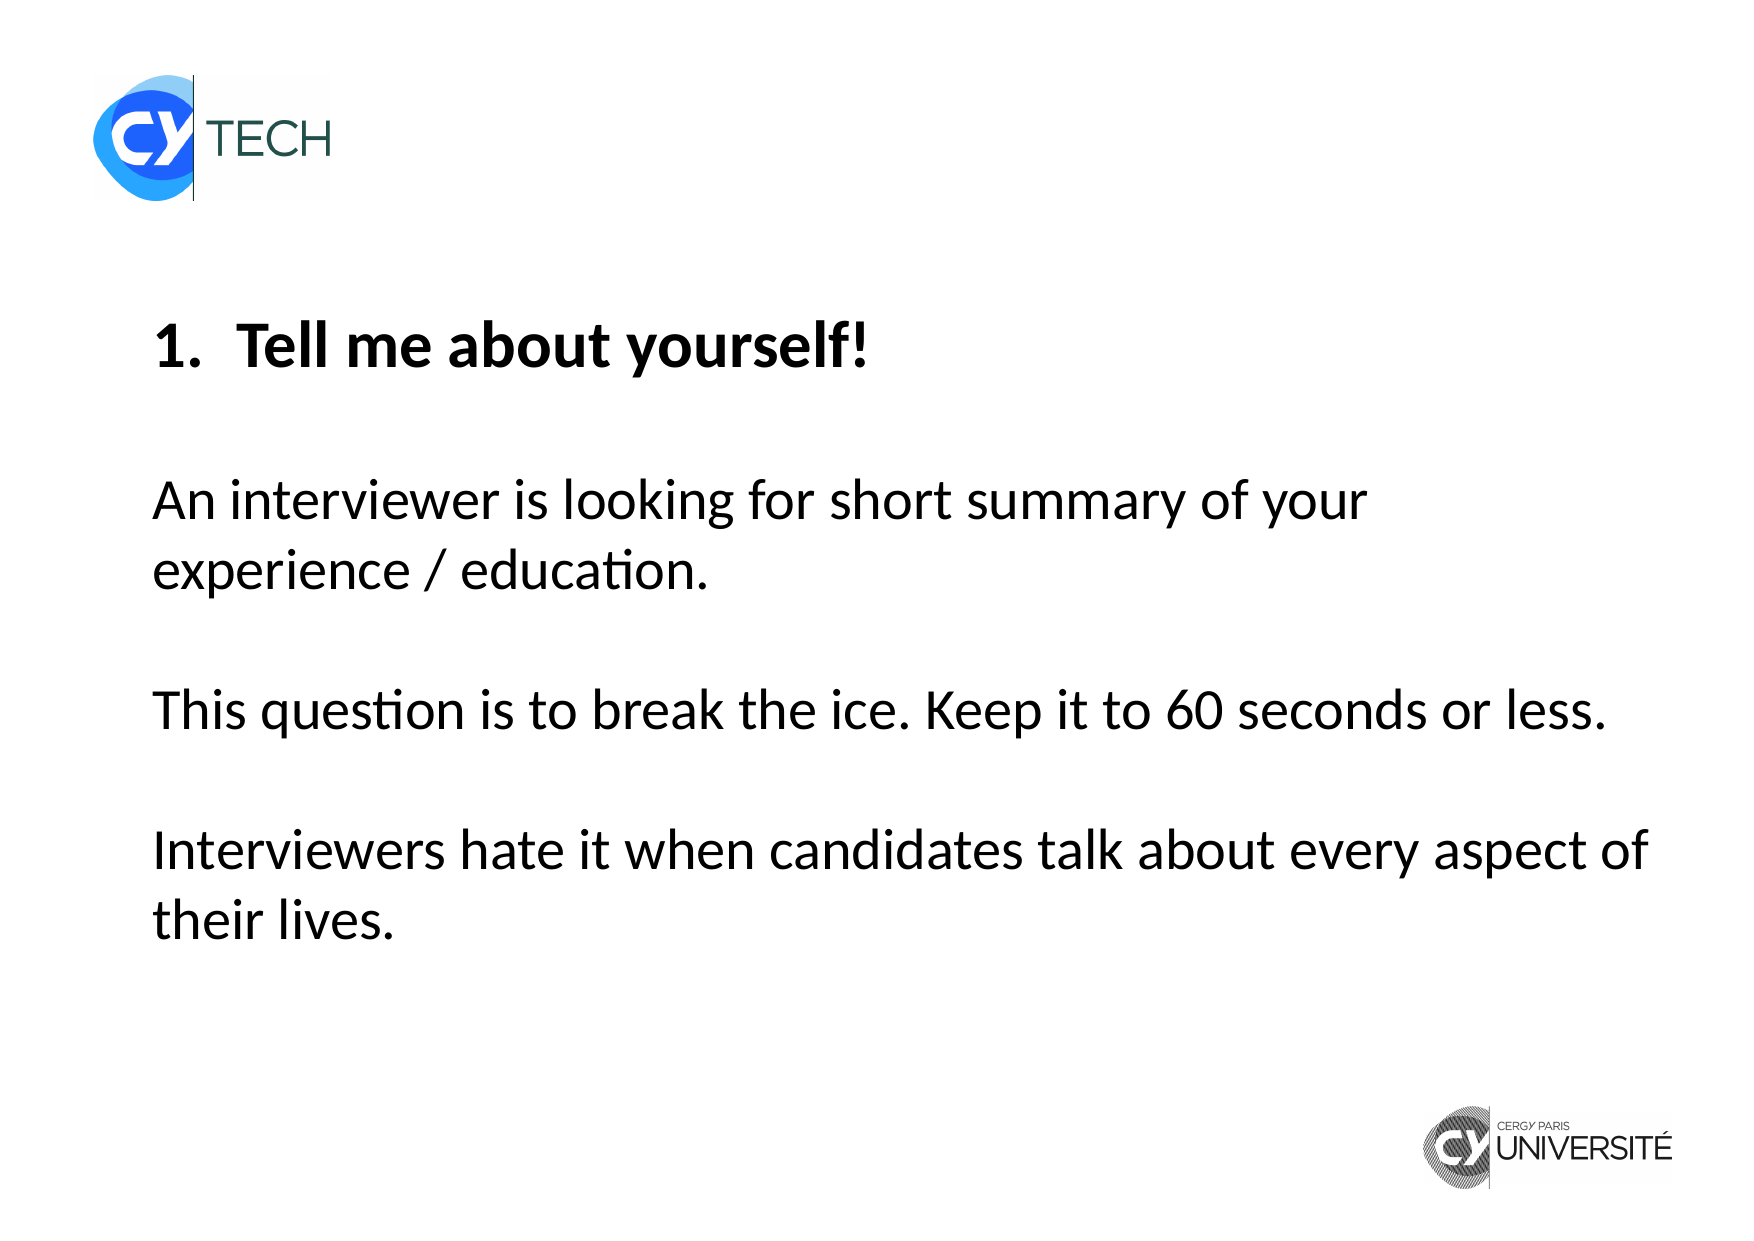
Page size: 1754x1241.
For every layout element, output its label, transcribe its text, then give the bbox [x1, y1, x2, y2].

picture [1423, 1106, 1672, 1189]
text_box Tell me about yourself! An interviewer is looking for short summary of your experience / education. This question is to break the ice. Keep it to 60 seconds or less. Interviewers hate it when candidates talk about every aspect of their lives. [137, 293, 1683, 959]
picture [93, 75, 330, 201]
